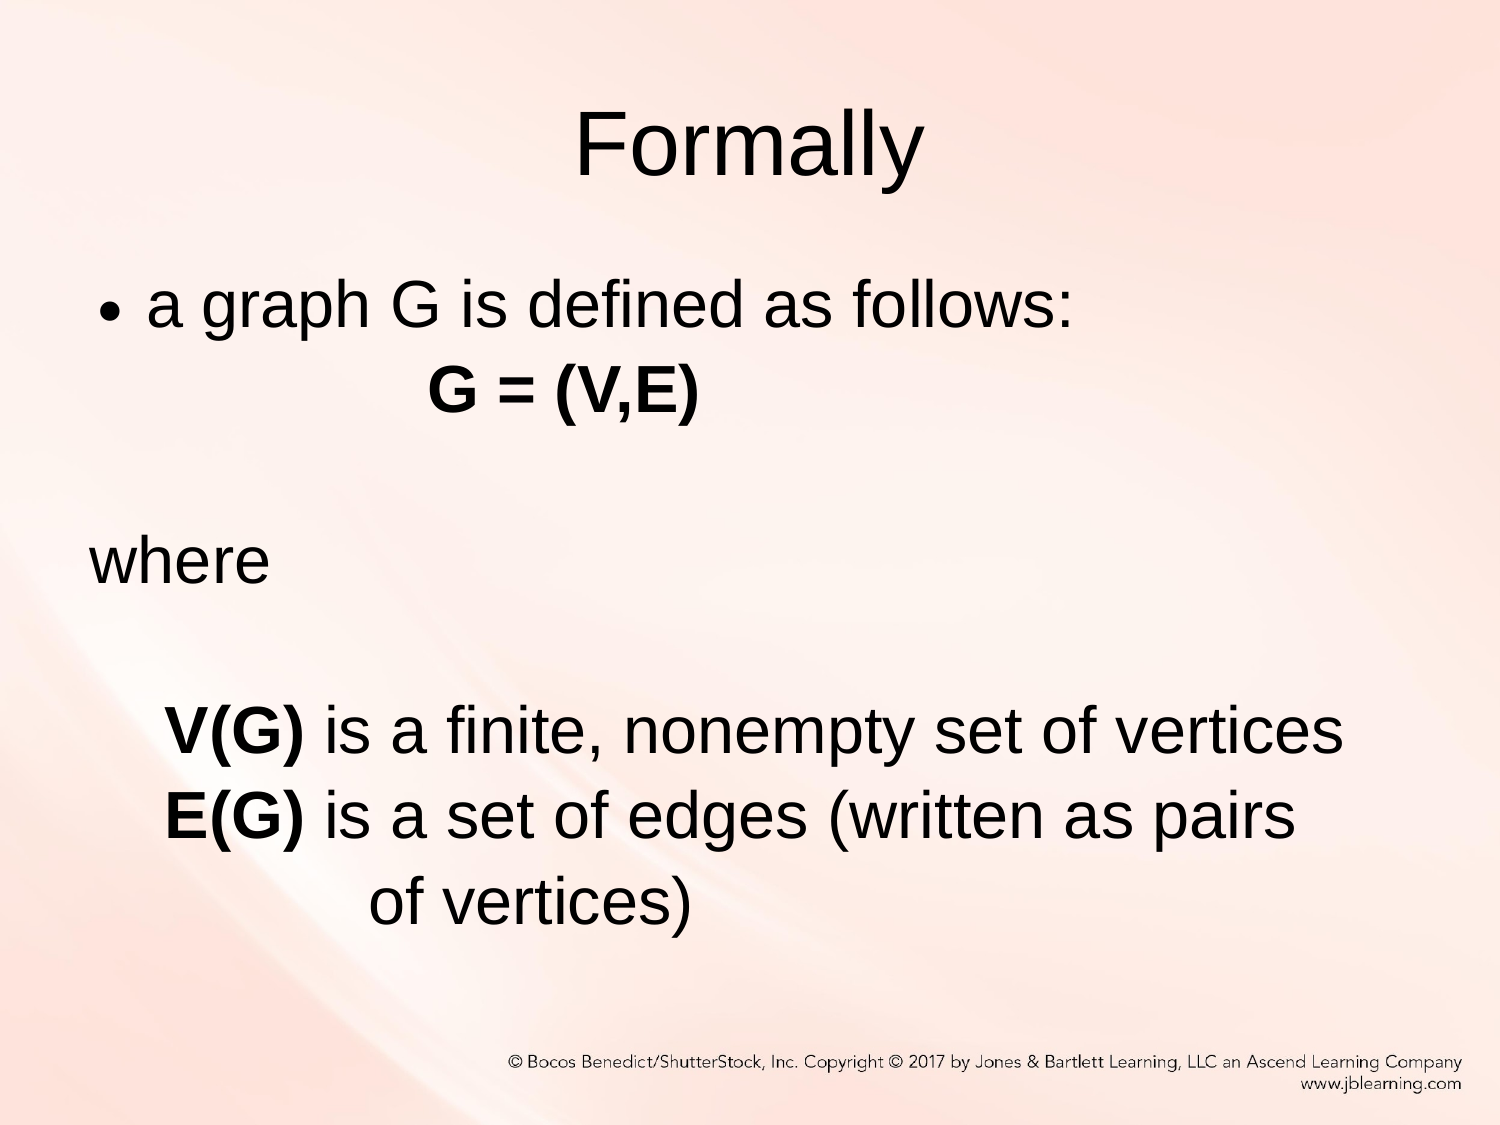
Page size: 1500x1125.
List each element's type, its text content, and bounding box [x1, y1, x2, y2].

text_box Formally [74, 45, 1425, 233]
text_box a graph G is defined as follows: G = (V,E) where V(G) is a finite, nonempty set of vertices E(G) is a set of edges (written as pairs of vertices) [74, 262, 1425, 1005]
picture [0, 0, 1500, 1125]
